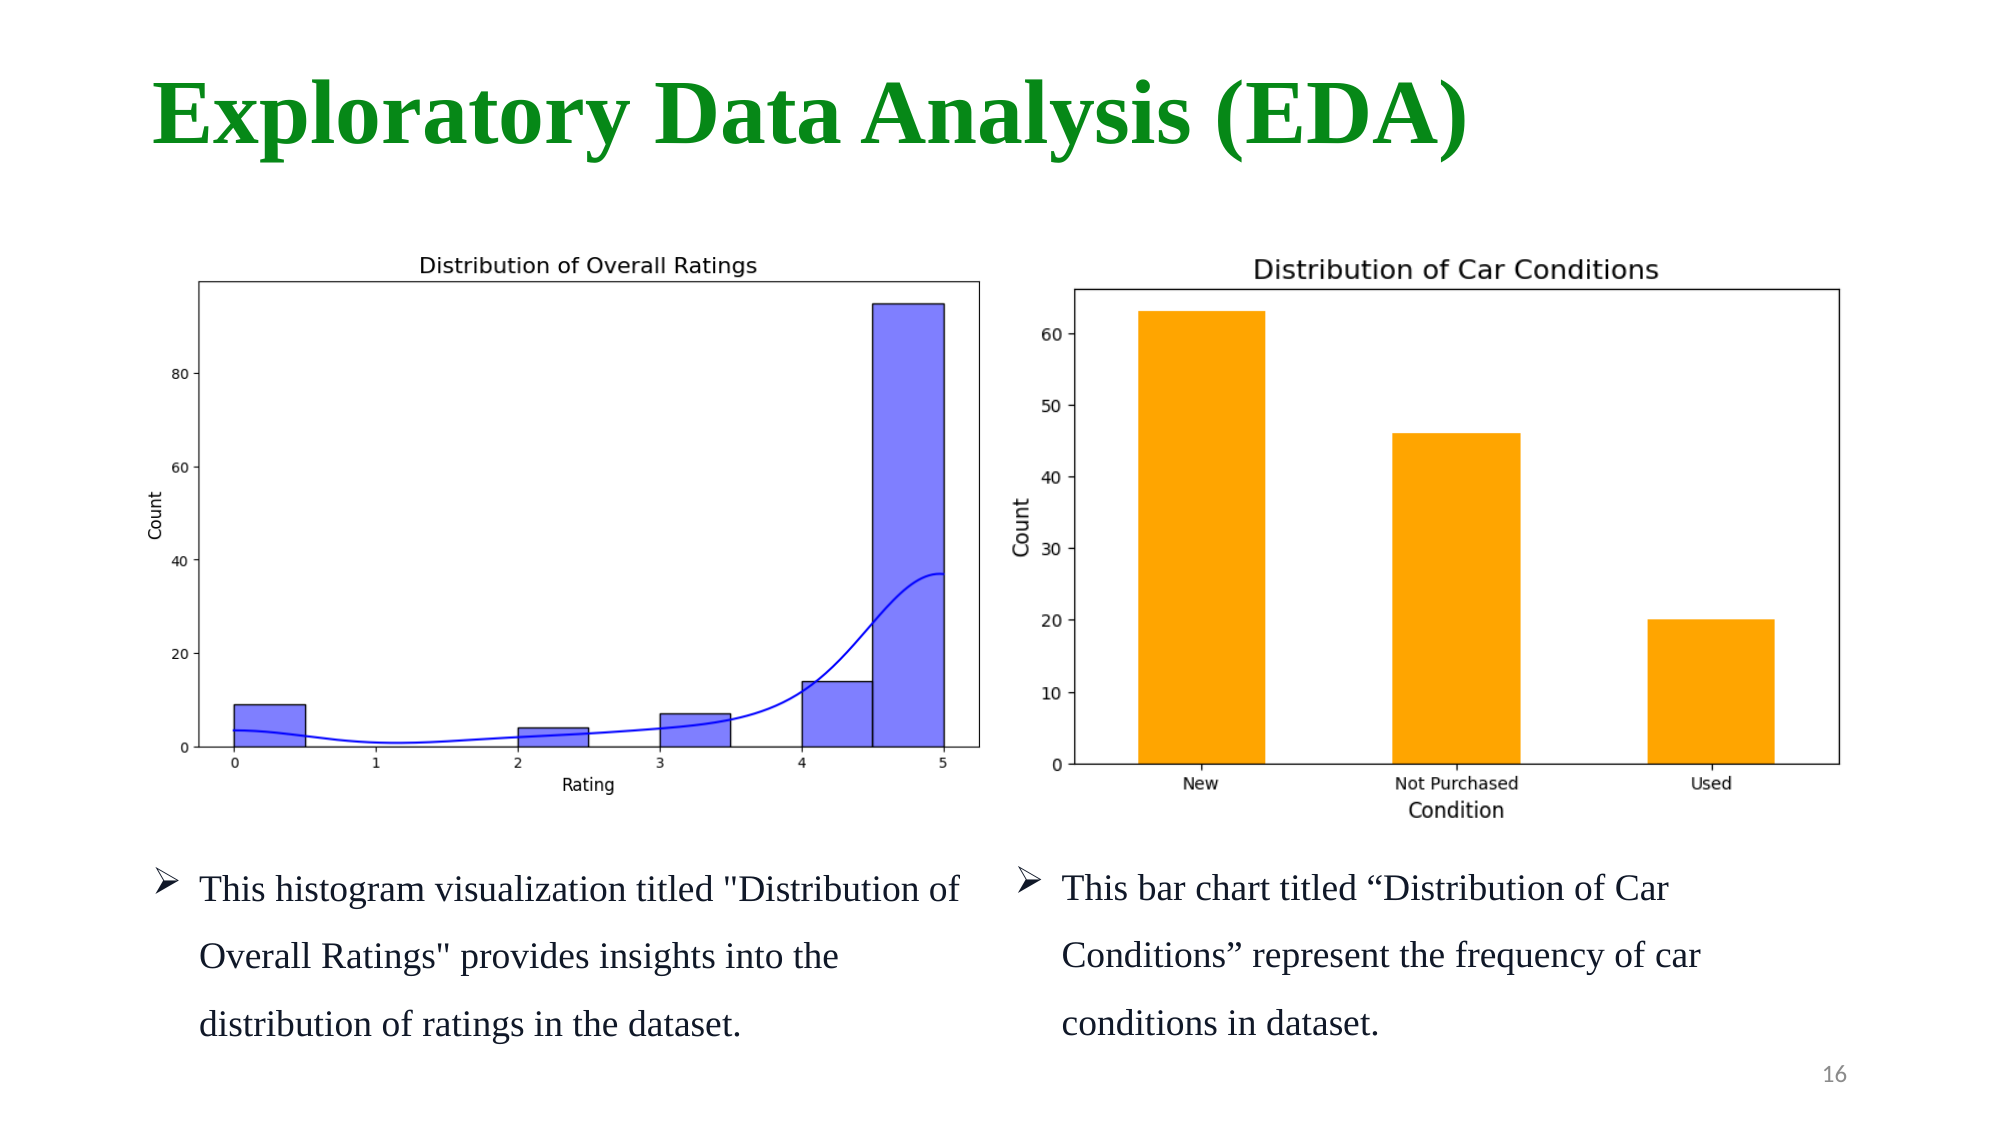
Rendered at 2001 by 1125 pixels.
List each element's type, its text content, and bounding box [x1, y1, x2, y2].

slide_number 16 [1412, 1042, 1863, 1103]
title Exploratory Data Analysis (EDA) [137, 59, 1863, 278]
text_box This bar chart titled “Distribution of Car Conditions” represent the frequency of car conditions in dataset. [999, 834, 1850, 1050]
text_box This histogram visualization titled "Distribution of Overall Ratings" provides insights into the distribution of ratings in the dataset. [137, 833, 1000, 1096]
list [137, 247, 988, 804]
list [999, 247, 1850, 834]
